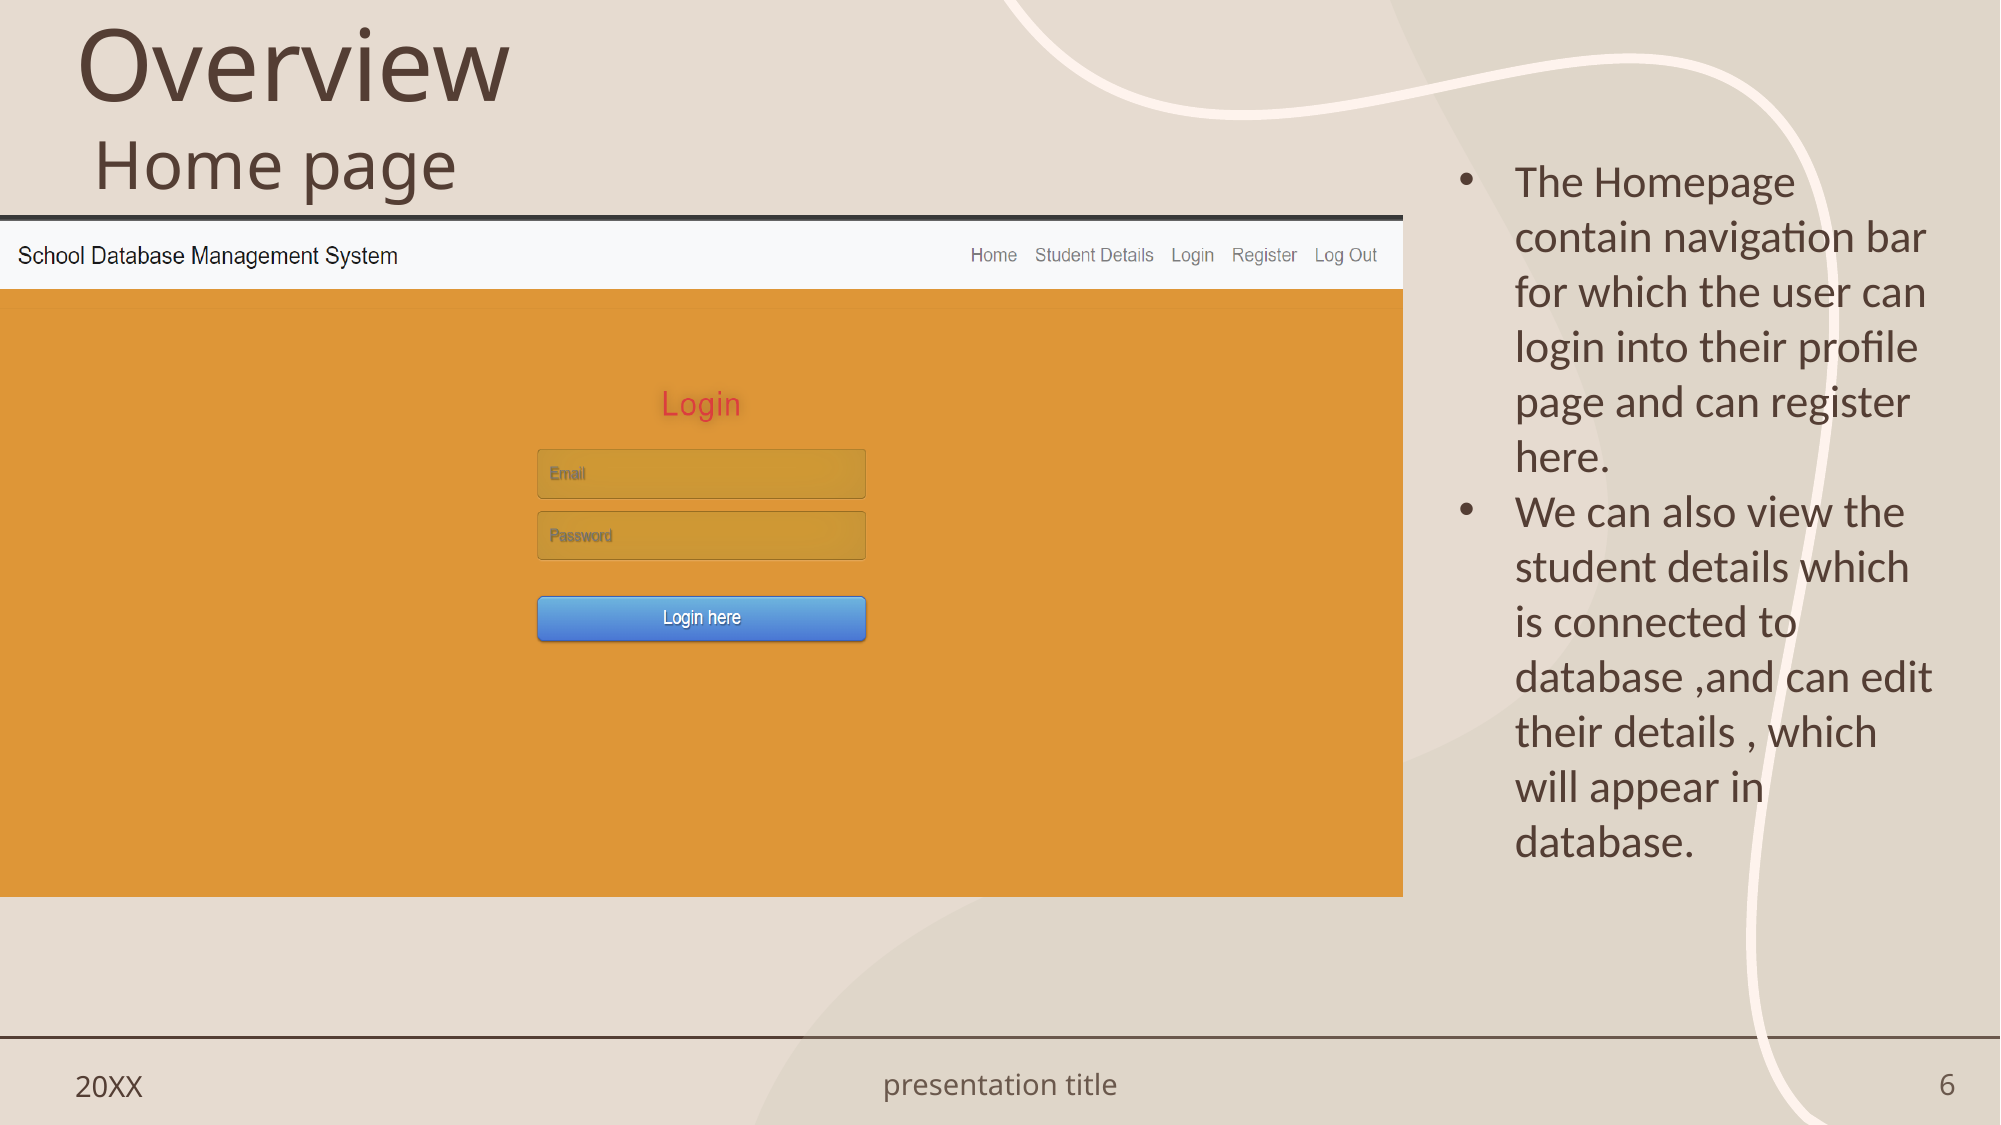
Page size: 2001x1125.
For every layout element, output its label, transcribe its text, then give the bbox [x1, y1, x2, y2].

text_box The Homepage contain navigation bar for which the user can login into their profile page and can register here. We can also view the student details which is connected to database ,and can edit their details , which will appear in database. [1443, 144, 1956, 964]
title Overview [60, 13, 1785, 125]
footer presentation title [718, 1060, 1283, 1112]
list Home page [78, 124, 1615, 212]
slide_number 20XX [60, 1060, 222, 1112]
picture [0, 215, 1403, 897]
slide_number 6 [1808, 1060, 1971, 1112]
